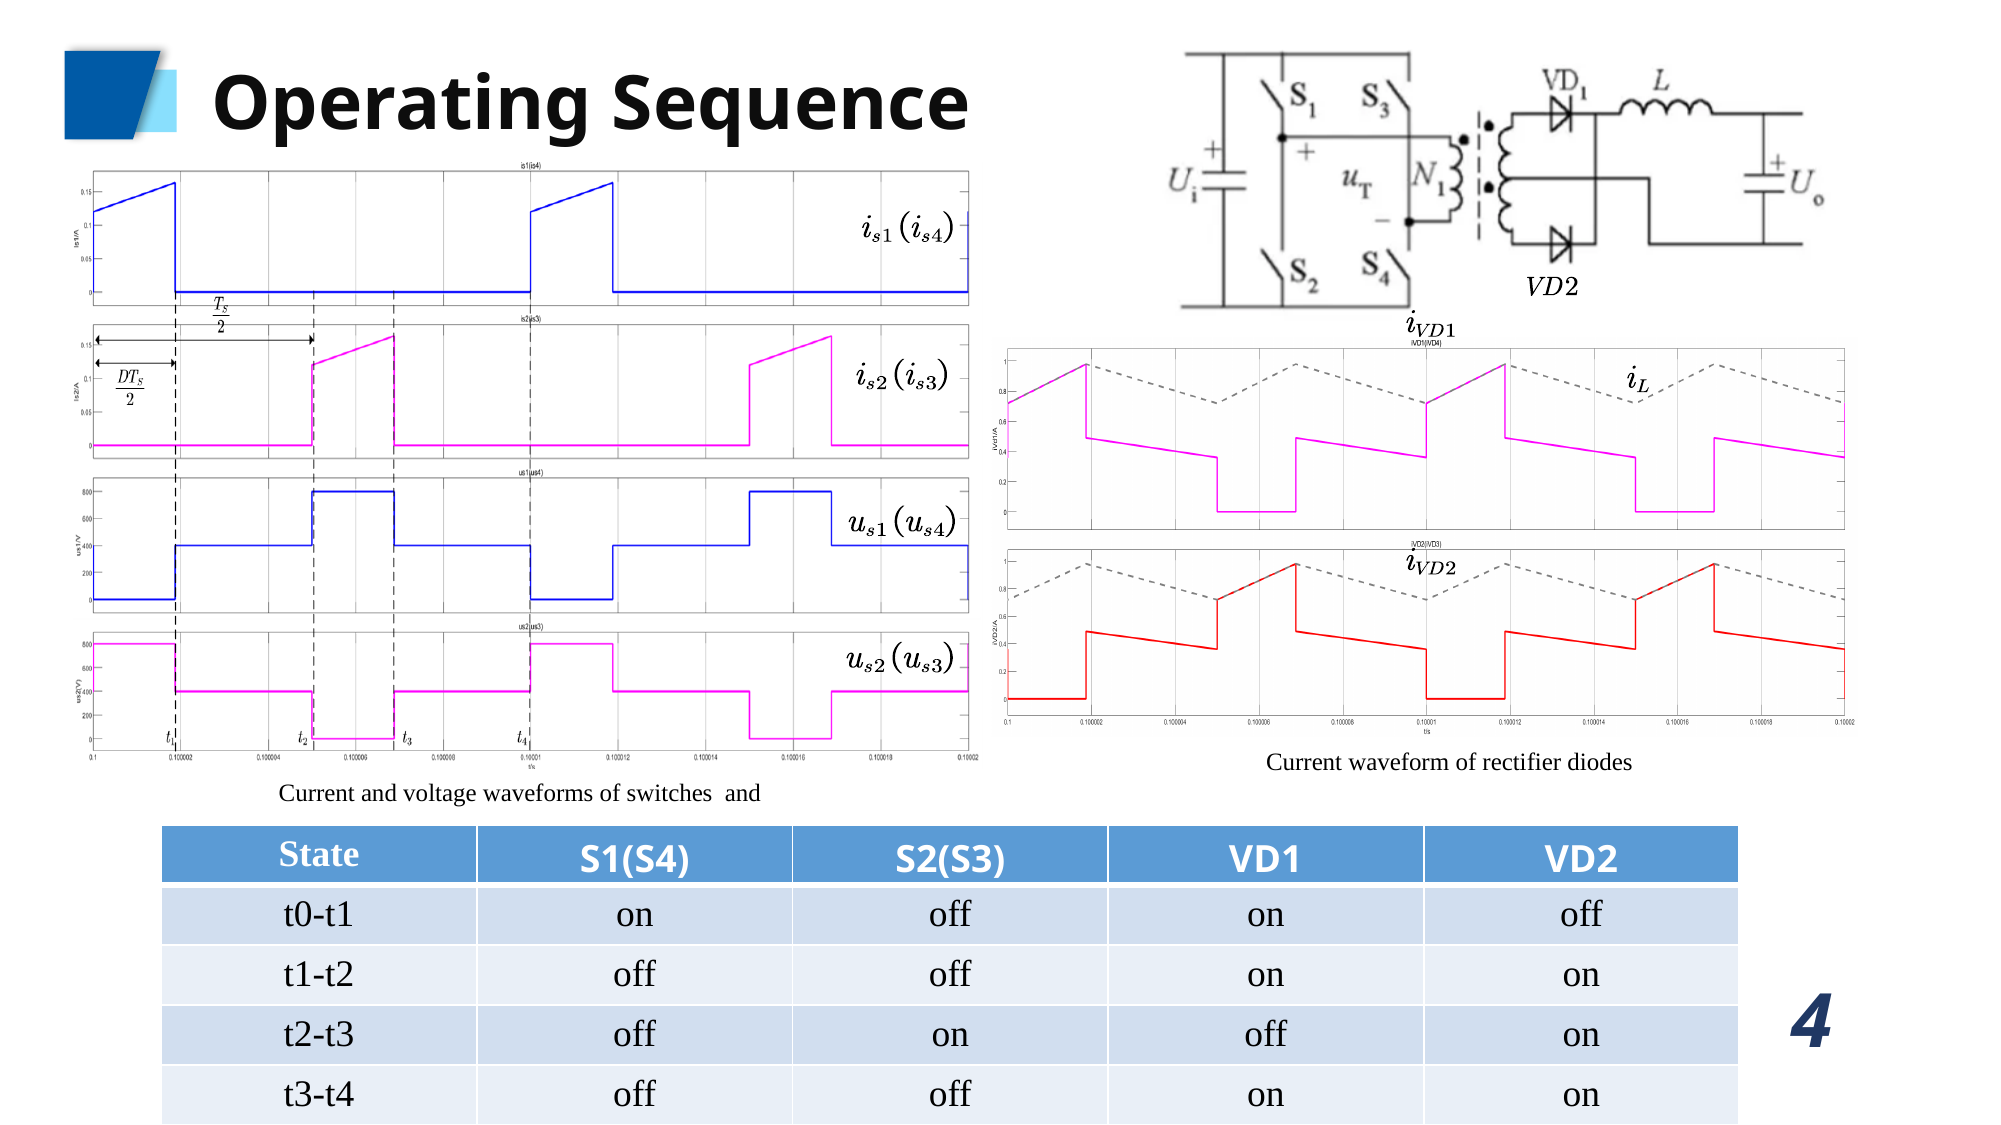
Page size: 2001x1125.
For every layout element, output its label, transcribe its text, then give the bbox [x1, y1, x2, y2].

table_cell t3-t4 [162, 1066, 476, 1124]
table_header S1(S4) [478, 826, 792, 882]
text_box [1623, 354, 1656, 405]
table_header State [162, 826, 476, 882]
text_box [1403, 299, 1463, 349]
table_cell on [1425, 946, 1738, 1004]
table_cell off [793, 946, 1107, 1004]
table_cell off [793, 1066, 1107, 1124]
table_cell t0-t1 [162, 888, 476, 944]
text_box 4 [1776, 964, 1871, 1070]
table_cell t2-t3 [162, 1006, 476, 1064]
picture [991, 337, 1858, 737]
table_cell on [478, 888, 792, 944]
table_cell off [478, 1066, 792, 1124]
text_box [853, 350, 953, 403]
text_box Current waveform of rectifier diodes [1128, 738, 1770, 783]
table_cell off [793, 888, 1107, 944]
text_box Operating Sequence [196, 47, 986, 152]
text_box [1403, 537, 1463, 587]
table_cell off [478, 1006, 792, 1064]
table_cell t1-t2 [162, 946, 476, 1004]
table_cell on [1425, 1006, 1738, 1064]
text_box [1524, 268, 1584, 309]
table_header VD2 [1425, 826, 1738, 882]
table_cell off [478, 946, 792, 1004]
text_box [845, 497, 961, 549]
table_cell on [1109, 946, 1423, 1004]
table_header S2(S3) [793, 826, 1107, 882]
table_cell on [793, 1006, 1107, 1064]
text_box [858, 203, 959, 255]
table_cell on [1109, 1066, 1423, 1124]
table_cell on [1109, 888, 1423, 944]
table_cell off [1109, 1006, 1423, 1064]
table_cell off [1425, 888, 1738, 944]
table_header VD1 [1109, 826, 1423, 882]
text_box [843, 633, 959, 685]
picture [73, 162, 984, 769]
picture [1158, 22, 1831, 334]
table_cell on [1425, 1066, 1738, 1124]
